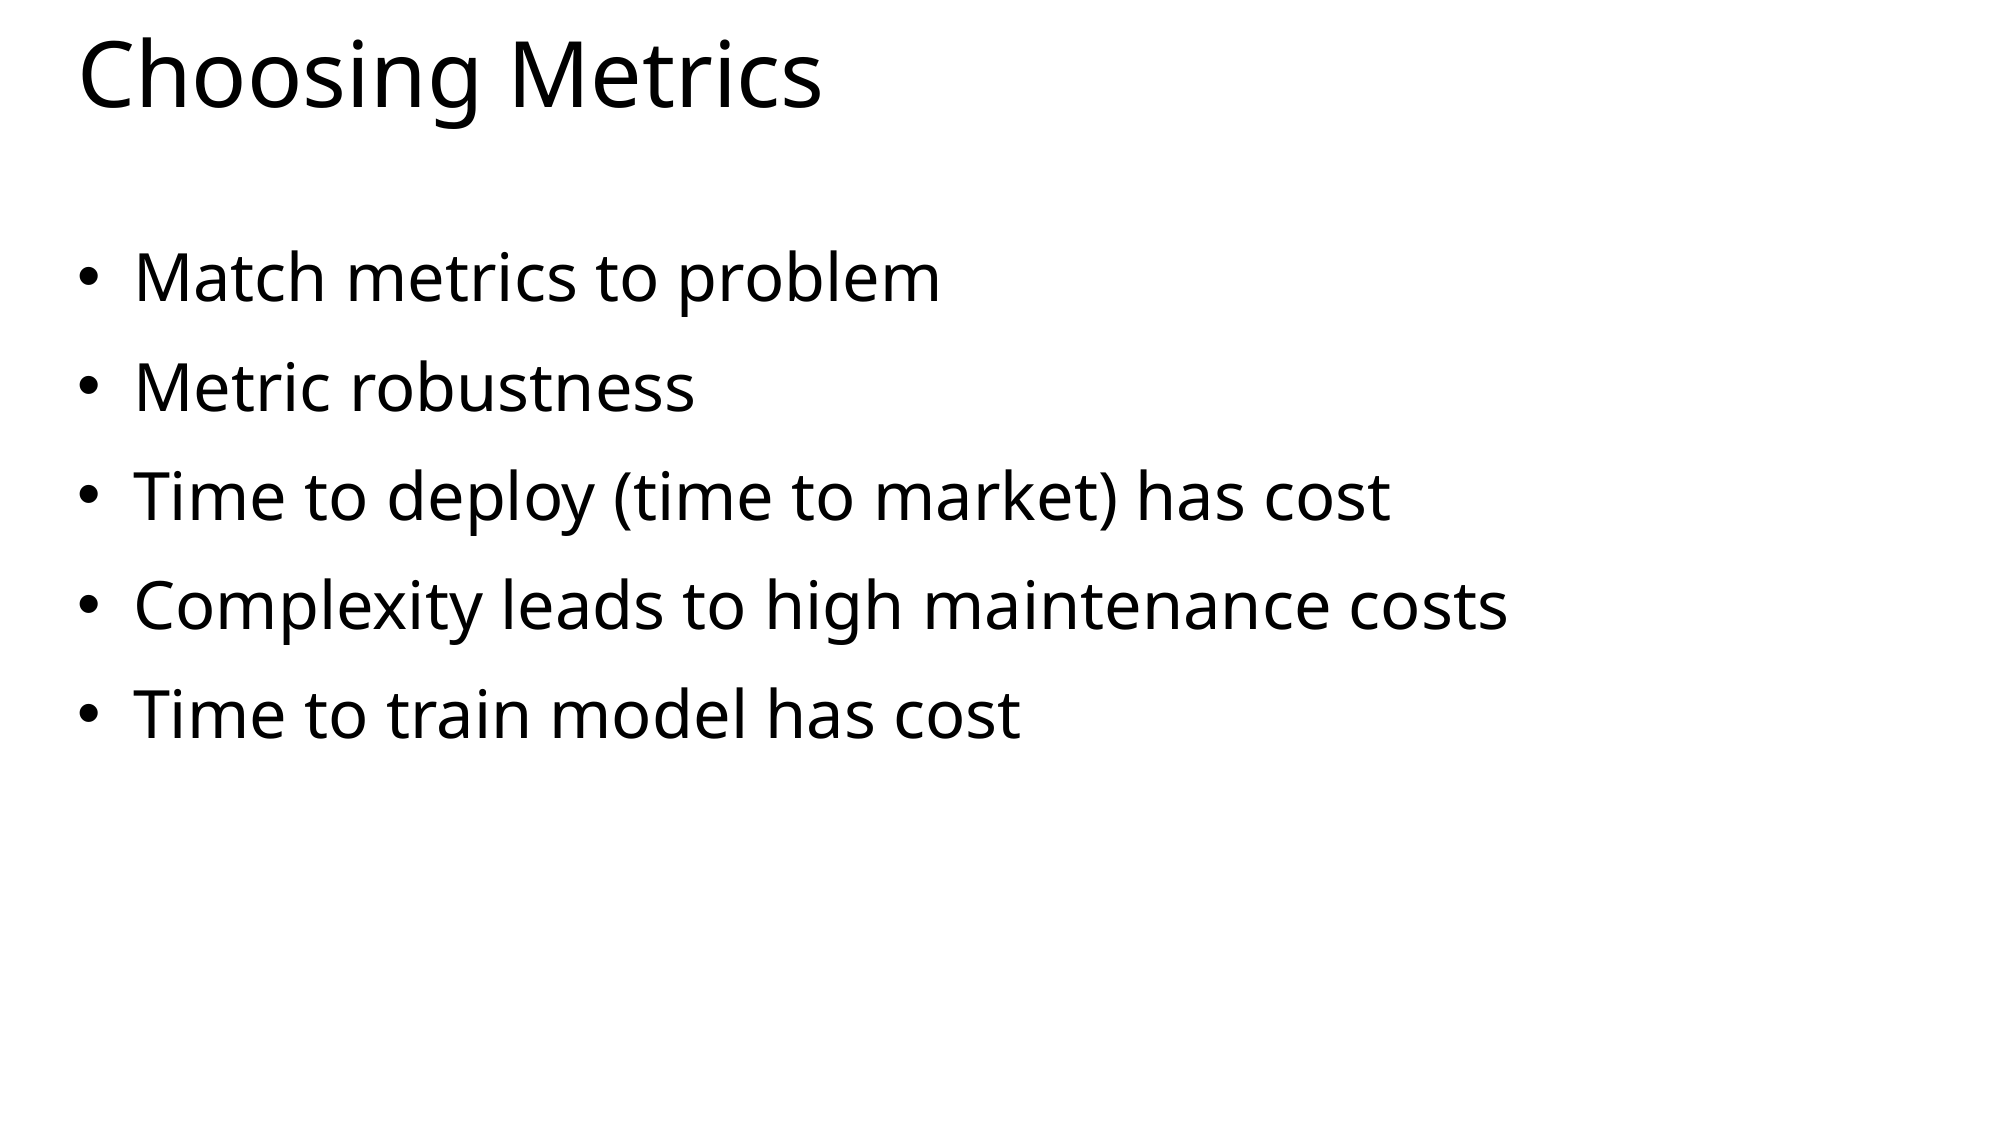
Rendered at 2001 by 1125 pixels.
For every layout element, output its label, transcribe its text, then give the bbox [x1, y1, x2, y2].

list Match metrics to problem Metric robustness Time to deploy (time to market) has cost Complexity leads to high maintenance costs Time to train model has cost [62, 227, 1953, 1096]
title Choosing Metrics [62, 29, 1953, 205]
